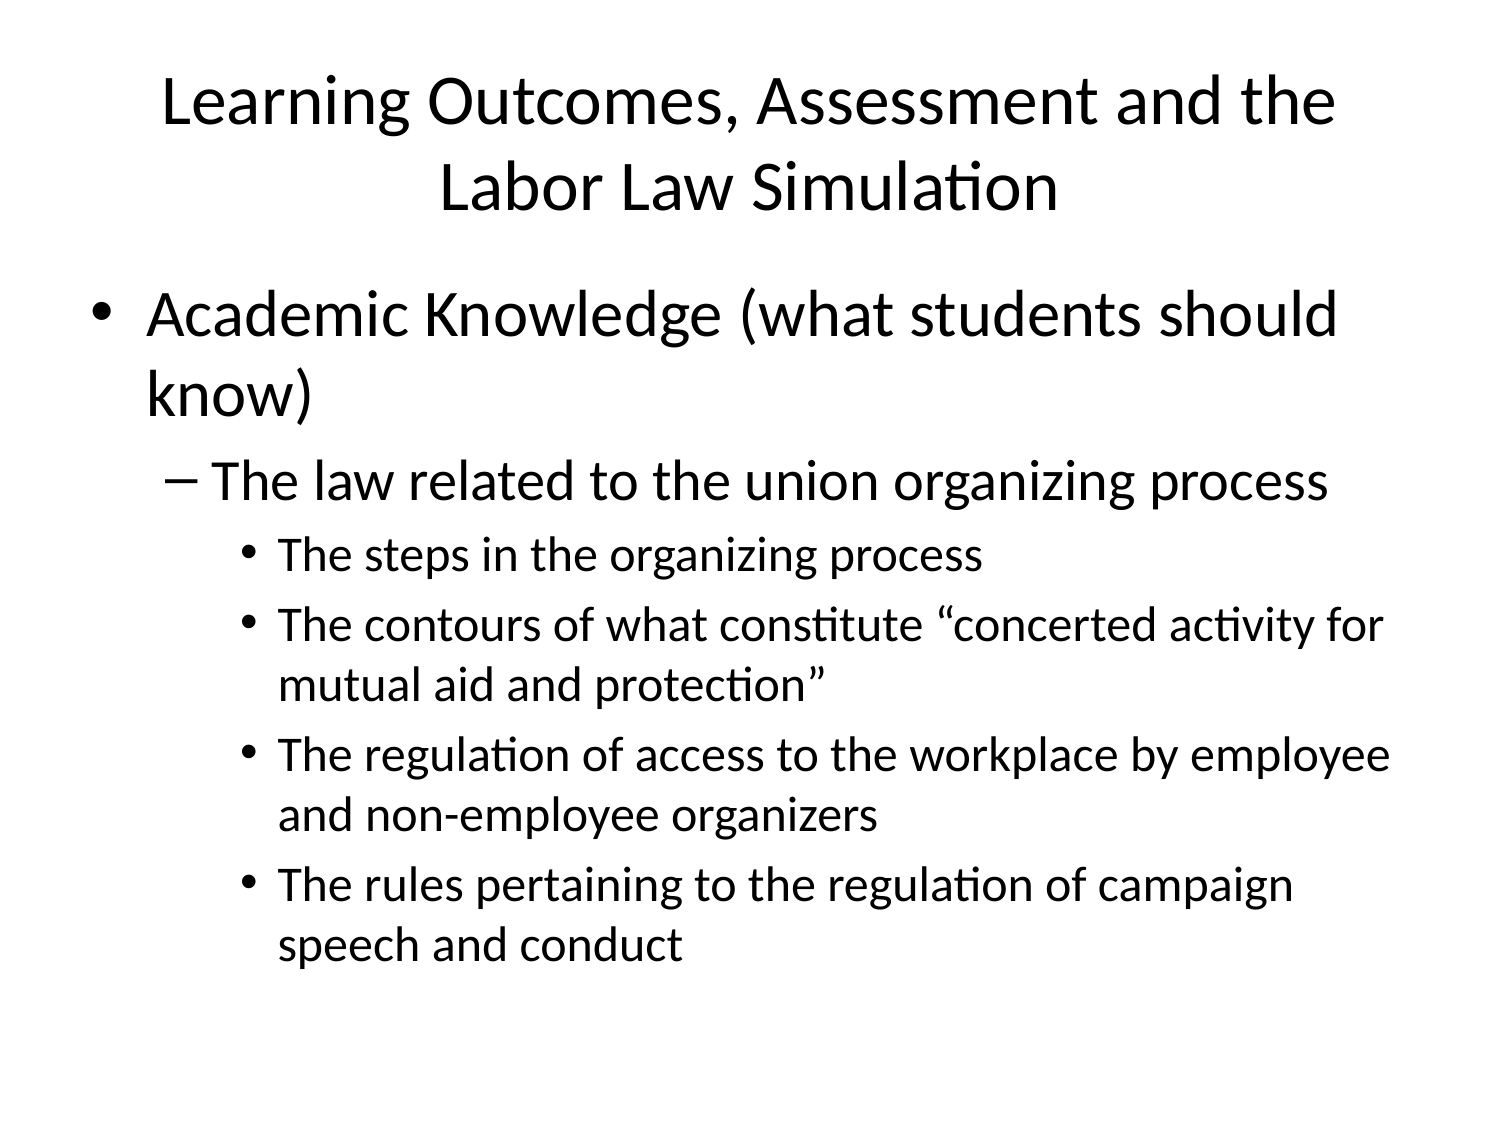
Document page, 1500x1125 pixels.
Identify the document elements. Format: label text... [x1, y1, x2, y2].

title Learning Outcomes, Assessment and the Labor Law Simulation [75, 45, 1425, 233]
list Academic Knowledge (what students should know) The law related to the union organizing process The steps in the organizing process The contours of what constitute “concerted activity for mutual aid and protection” The regulation of access to the workplace by employee and non-employee organizers The rules pertaining to the regulation of campaign speech and conduct [75, 262, 1425, 1005]
